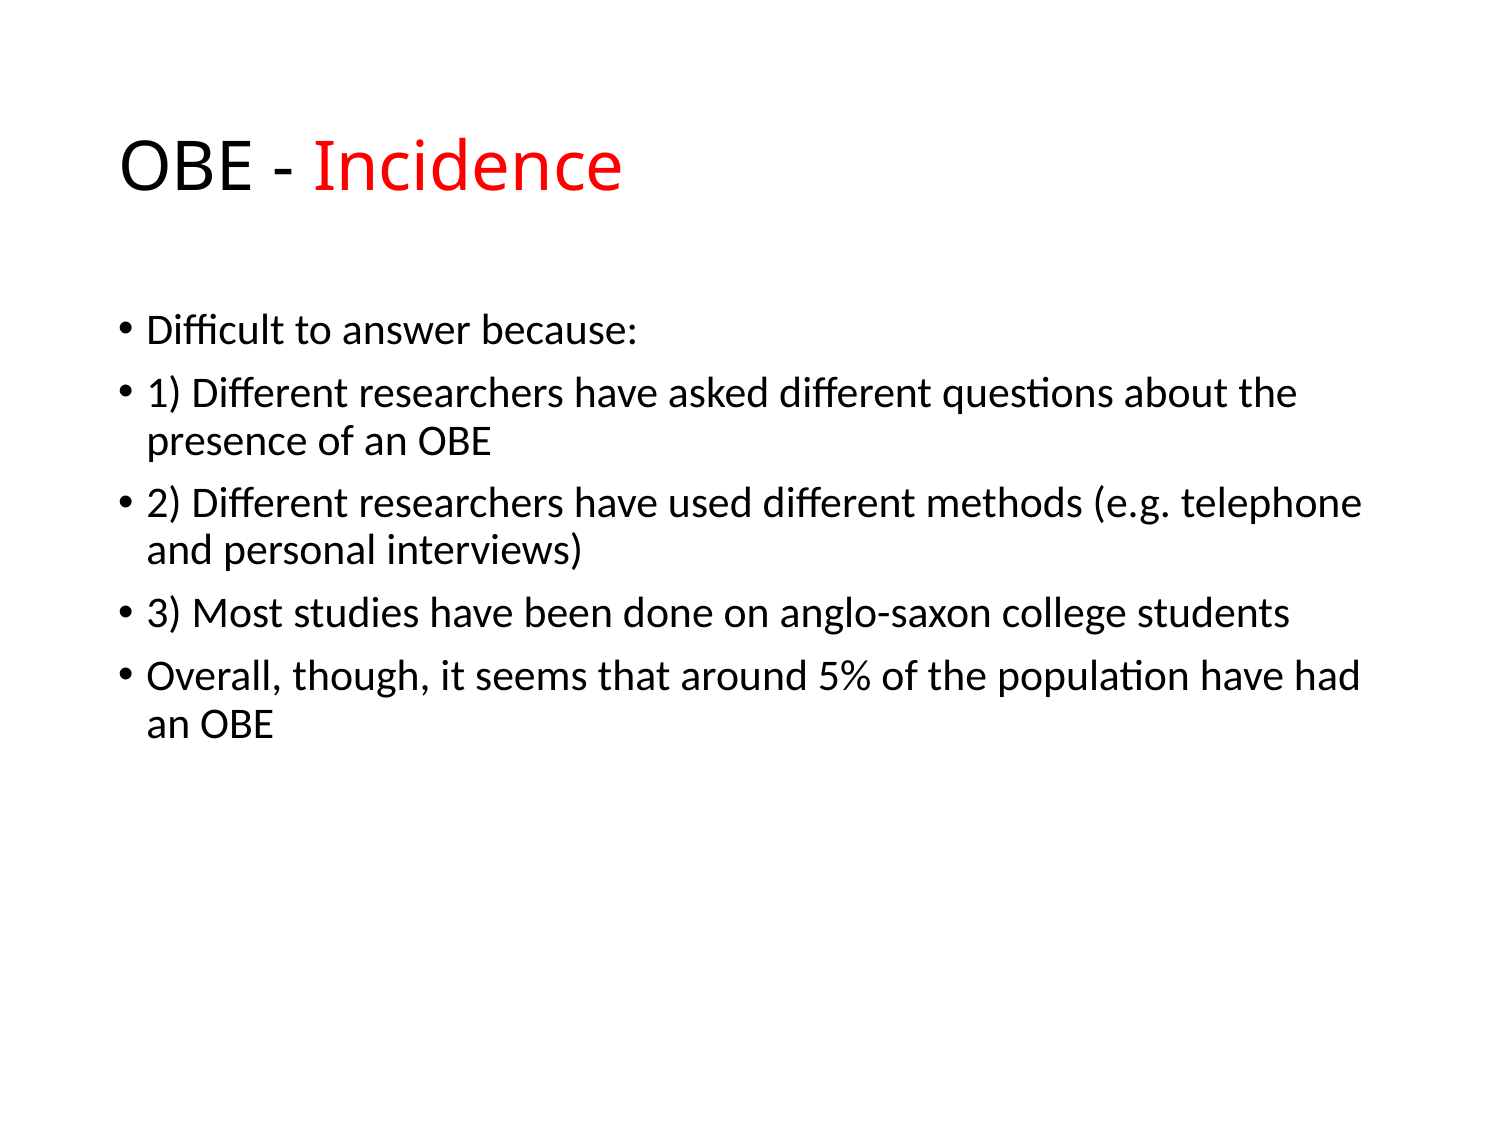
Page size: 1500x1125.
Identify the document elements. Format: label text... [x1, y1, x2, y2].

title OBE - Incidence [103, 59, 1397, 278]
list Difficult to answer because: 1) Different researchers have asked different questions about the presence of an OBE 2) Different researchers have used different methods (e.g. telephone and personal interviews) 3) Most studies have been done on anglo-saxon college students Overall, though, it seems that around 5% of the population have had an OBE [103, 299, 1397, 1014]
